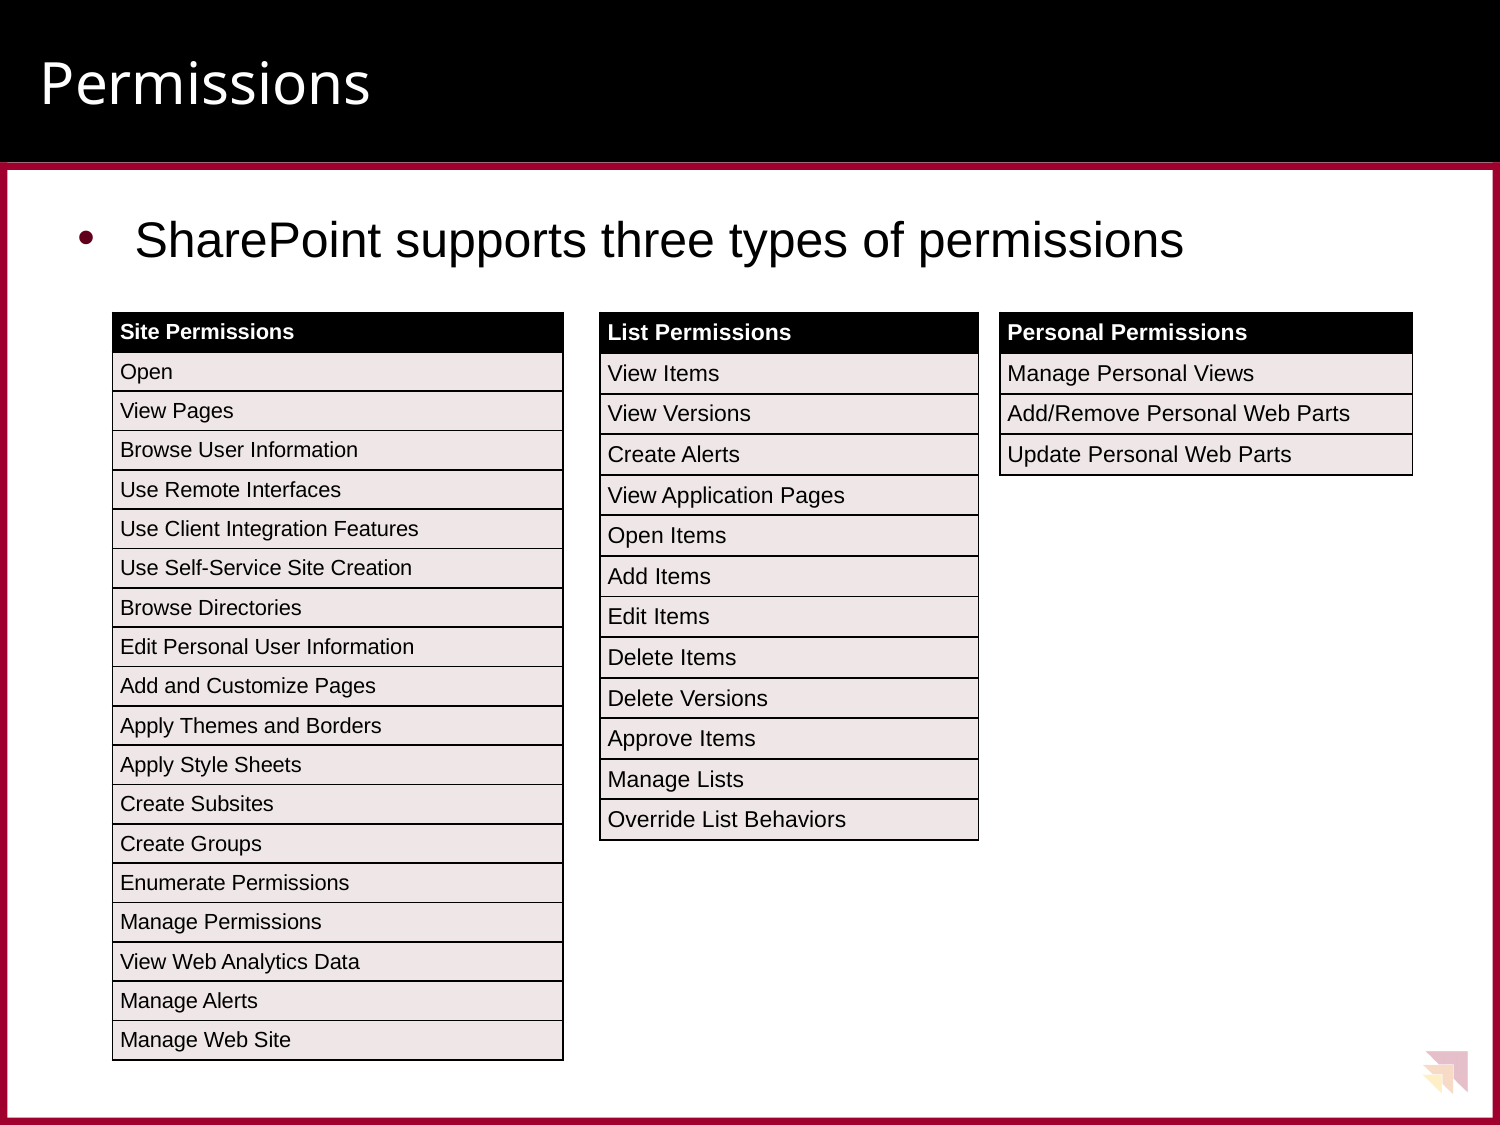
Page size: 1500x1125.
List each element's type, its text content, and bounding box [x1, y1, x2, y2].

table_cell Enumerate Permissions [113, 864, 562, 902]
table_cell Apply Style Sheets [113, 746, 562, 784]
table_cell Use Client Integration Features [113, 510, 562, 548]
table_cell Edit Items [601, 597, 978, 636]
table_cell Open Items [601, 516, 978, 555]
table_cell Manage Personal Views [1001, 354, 1412, 393]
table_cell Add/Remove Personal Web Parts [1001, 395, 1412, 433]
table_cell Create Subsites [113, 785, 562, 823]
table_cell Edit Personal User Information [113, 628, 562, 666]
table_cell Open [113, 353, 562, 390]
table_cell Use Self-Service Site Creation [113, 549, 562, 587]
table_header Personal Permissions [1001, 313, 1412, 352]
table_cell Use Remote Interfaces [113, 471, 562, 508]
table_cell Override List Behaviors [601, 800, 978, 839]
table_cell Add and Customize Pages [113, 667, 562, 705]
table_cell Manage Lists [601, 760, 978, 798]
table_cell Add Items [601, 557, 978, 596]
table_cell Apply Themes and Borders [113, 707, 562, 744]
table_header List Permissions [601, 313, 978, 352]
table_cell Create Groups [113, 825, 562, 862]
table_cell Approve Items [601, 719, 978, 758]
table_cell View Versions [601, 395, 978, 433]
table_cell View Web Analytics Data [113, 943, 562, 980]
table_cell View Pages [113, 392, 562, 430]
table_cell Update Personal Web Parts [1001, 435, 1412, 474]
table_cell Delete Versions [601, 679, 978, 717]
title Permissions [24, 12, 1438, 150]
table_cell Browse Directories [113, 589, 562, 626]
table_cell Delete Items [601, 638, 978, 677]
table_cell Manage Permissions [113, 903, 562, 941]
table_cell Create Alerts [601, 435, 978, 474]
table_cell View Items [601, 354, 978, 393]
table_header Site Permissions [113, 313, 562, 351]
table_cell Browse User Information [113, 431, 562, 469]
table_cell Manage Alerts [113, 982, 562, 1020]
table_cell Manage Web Site [113, 1021, 562, 1059]
table_cell View Application Pages [601, 476, 978, 514]
list SharePoint supports three types of permissions [62, 200, 1438, 1050]
